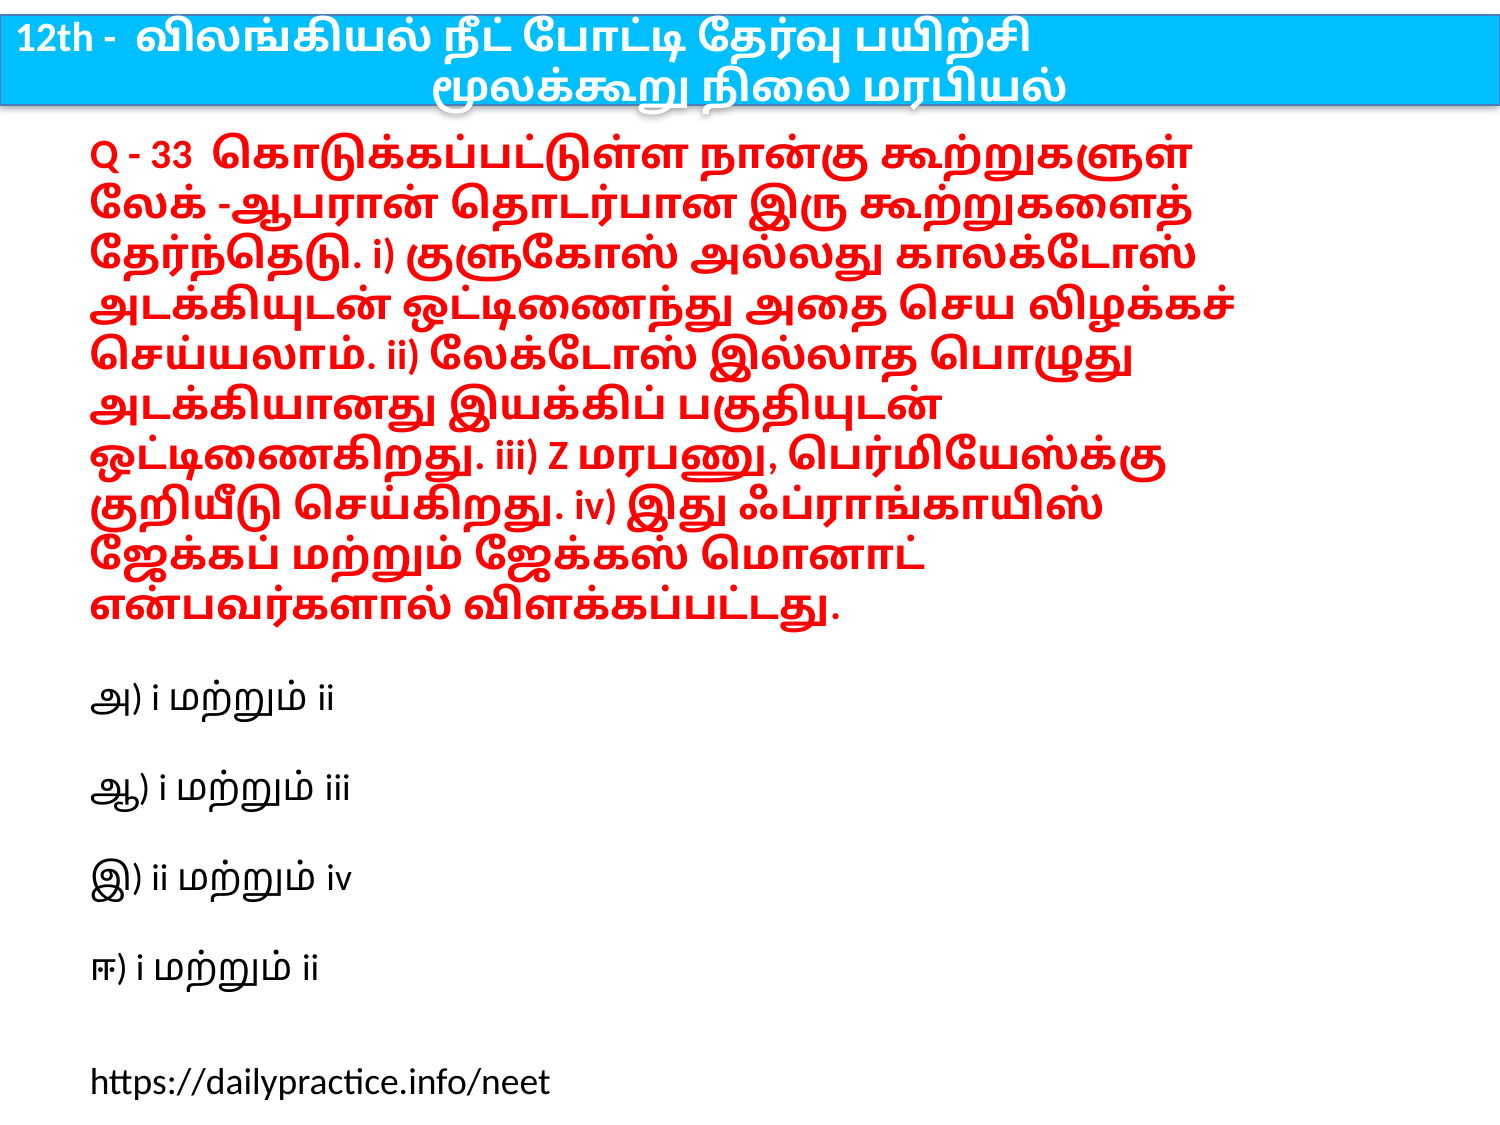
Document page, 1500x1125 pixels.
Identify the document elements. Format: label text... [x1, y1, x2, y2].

text_box https://dailypractice.info/neet [74, 1049, 675, 1110]
text_box 12th - விலங்கியல் நீட் போட்டி தேர்வு பயிற்சி மூலக்கூறு நிலை மரபியல் [0, 14, 1500, 106]
text_box Q - 33 கொடுக்கப்பட்டுள்ள நான்கு கூற்றுகளுள் லேக் -ஆபரான் தொடர்பான இரு கூற்றுகளைத் தேர்ந்தெடு. i) குளுகோஸ் அல்லது காலக்டோஸ் அடக்கியுடன் ஒட்டிணைந்து அதை செய லிழக்கச் செய்யலாம். ii) லேக்டோஸ் இல்லாத பொழுது அடக்கியானது இயக்கிப் பகுதியுடன் ஒட்டிணைகிறது. iii) Z மரபணு, பெர்மியேஸ்க்கு குறியீடு செய்கிறது. iv) இது ஃப்ராங்காயிஸ் ஜேக்கப் மற்றும் ஜேக்கஸ் மொனாட் என்பவர்களால் விளக்கப்பட்டது. அ) i மற்றும் ii ஆ) i மற்றும் iii இ) ii மற்றும் iv ஈ) i மற்றும் ii [74, 74, 1275, 995]
